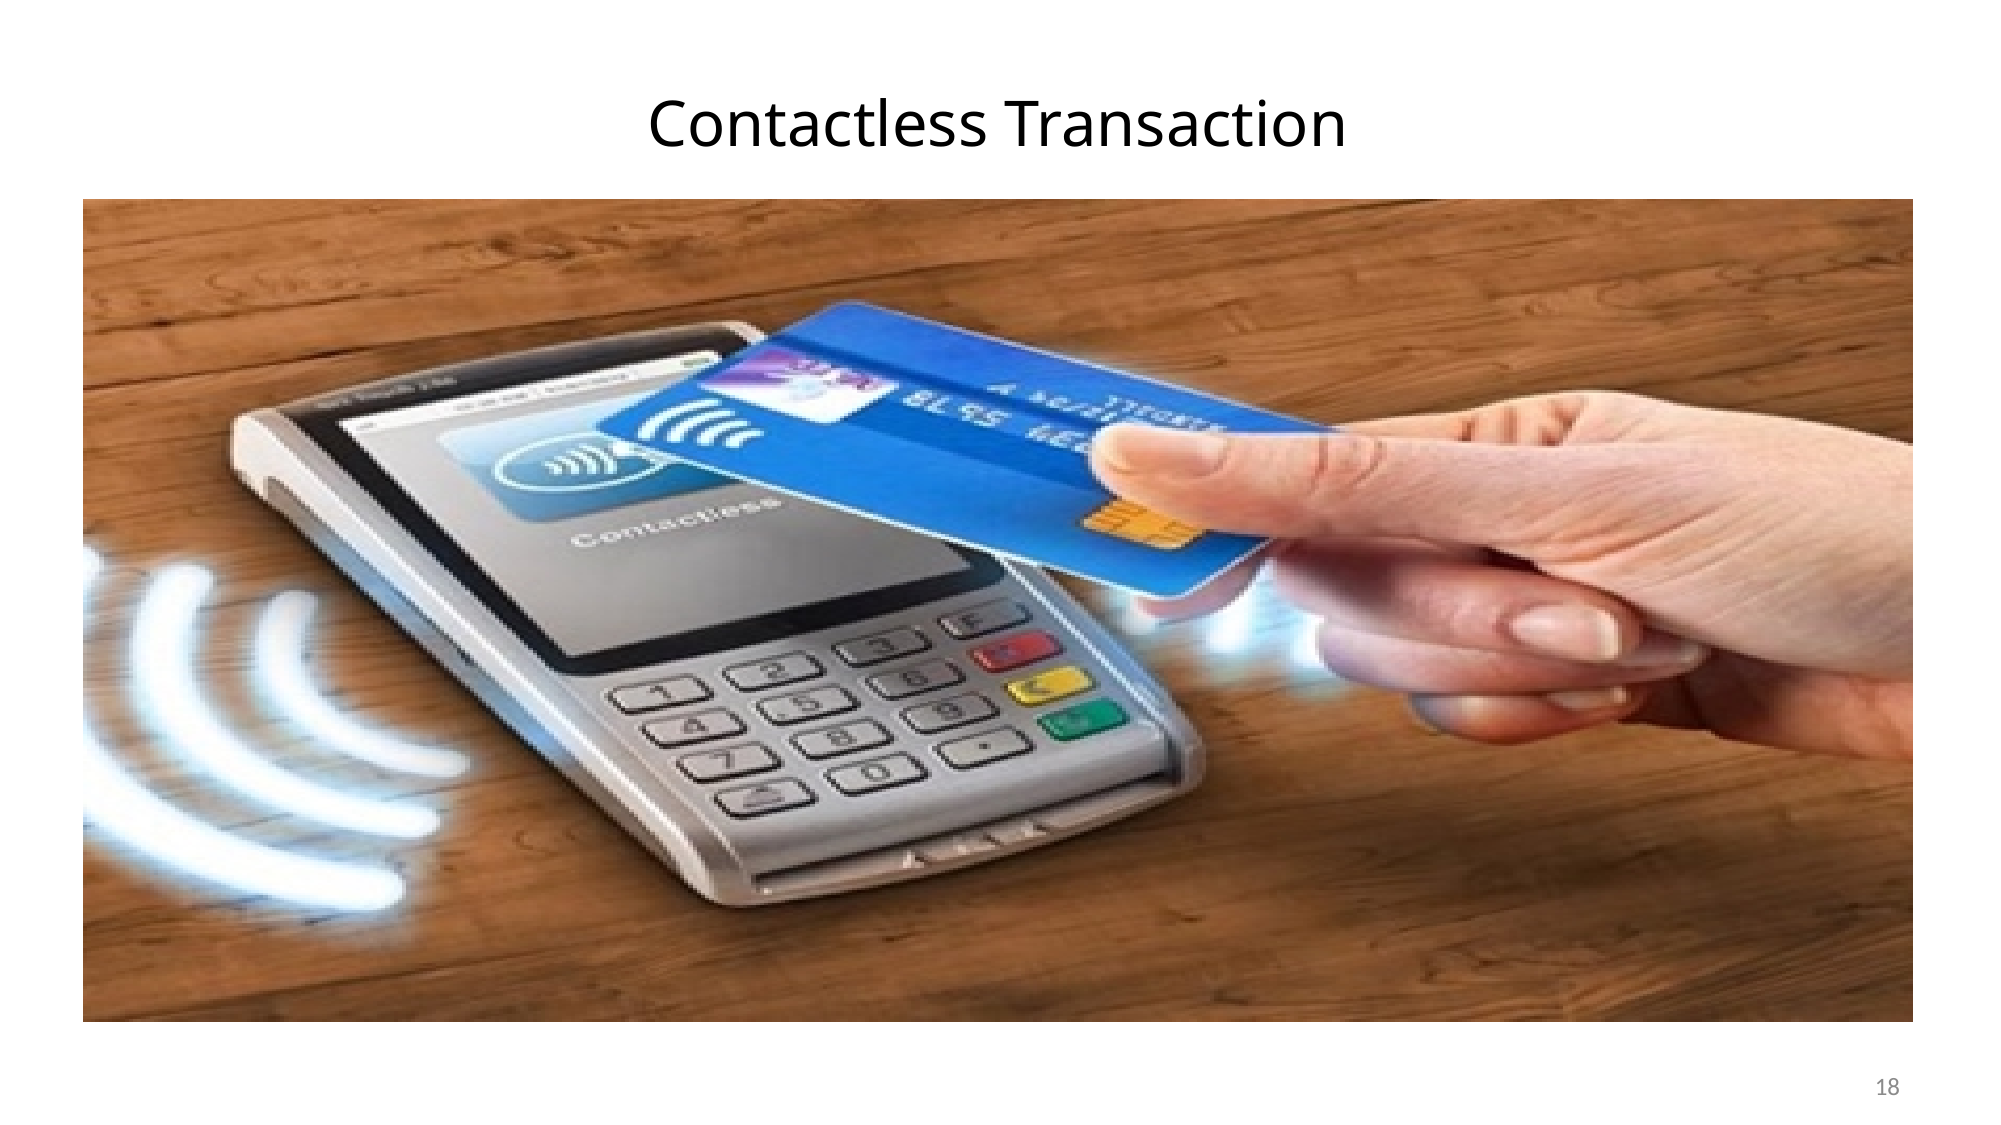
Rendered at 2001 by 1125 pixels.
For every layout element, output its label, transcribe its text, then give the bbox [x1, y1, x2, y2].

title Contactless Transaction [83, 83, 1913, 168]
slide_number 18 [1812, 1071, 1916, 1101]
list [83, 199, 1913, 1022]
